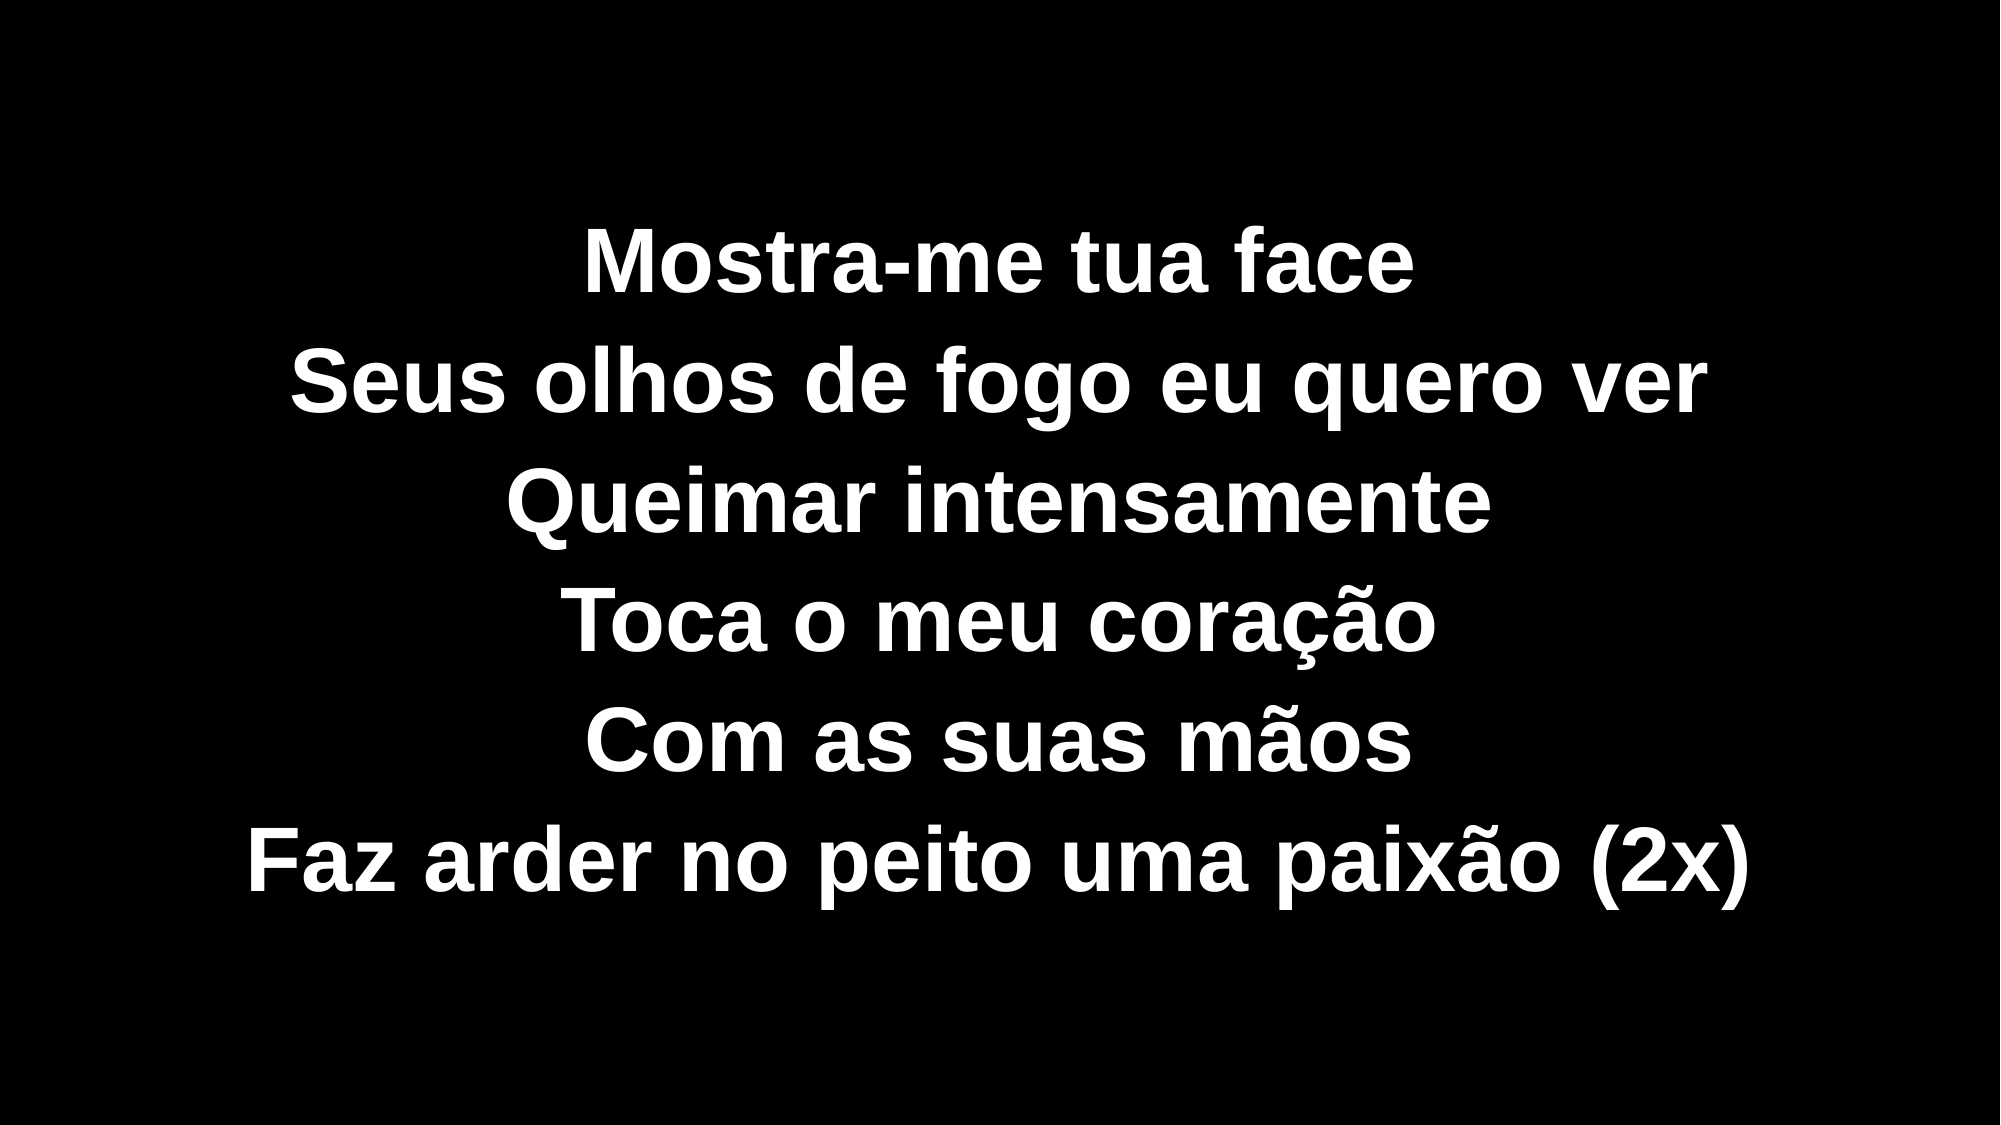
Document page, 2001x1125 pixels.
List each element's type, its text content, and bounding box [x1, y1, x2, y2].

list Mostra-me tua face Seus olhos de fogo eu quero ver Queimar intensamente Toca o meu coração Com as suas mãos Faz arder no peito uma paixão (2x) [137, 205, 1863, 920]
